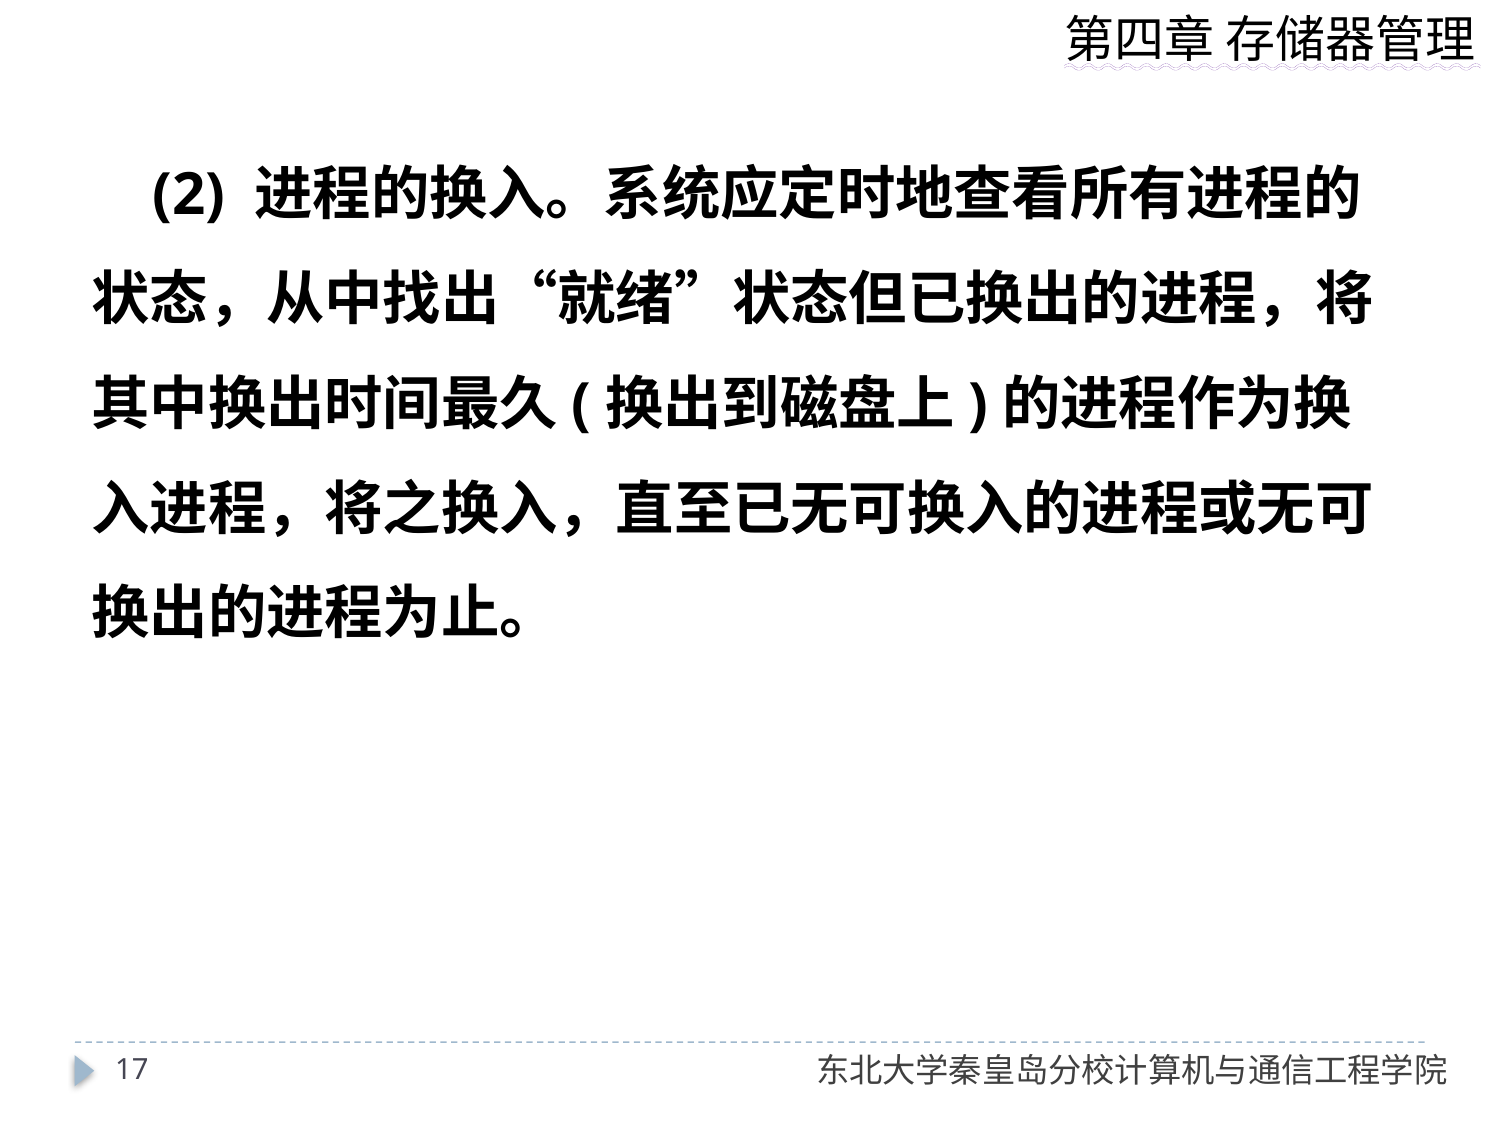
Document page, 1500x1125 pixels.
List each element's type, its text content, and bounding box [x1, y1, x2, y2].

slide_number 17 [100, 1042, 426, 1103]
list (2) 进程的换入。系统应定时地查看所有进程的状态，从中找出“就绪”状态但已换出的进程，将其中换出时间最久(换出到磁盘上)的进程作为换入进程，将之换入，直至已无可换入的进程或无可换出的进程为止。 [76, 113, 1424, 1000]
